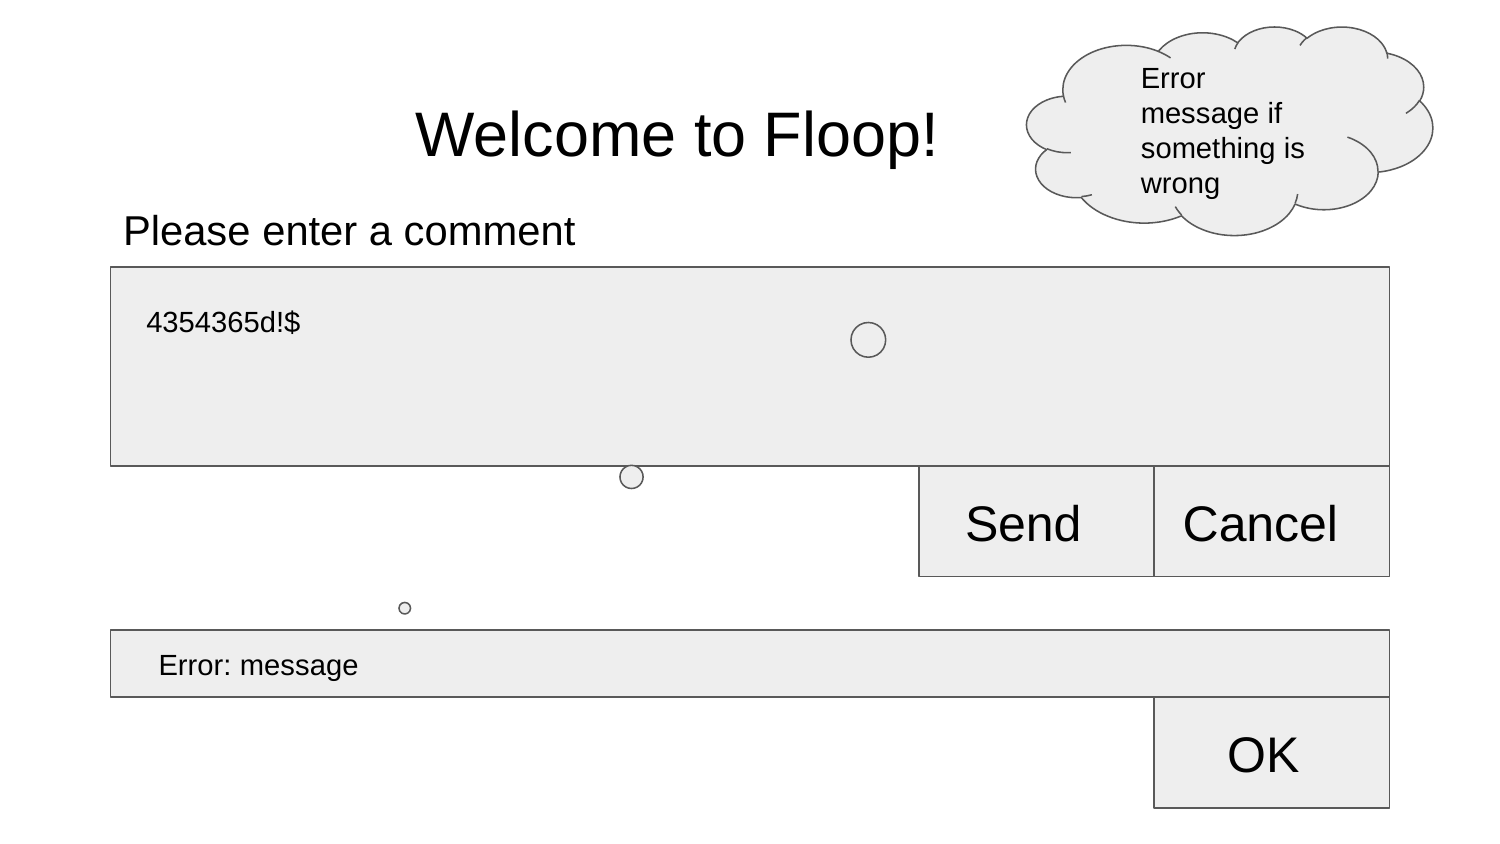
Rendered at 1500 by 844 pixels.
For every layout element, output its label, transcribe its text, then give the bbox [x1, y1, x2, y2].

text_box [110, 630, 1390, 698]
text_box [1026, 45, 1288, 236]
text_box [1155, 465, 1390, 577]
text_box 4354365d!$ [131, 288, 919, 354]
text_box [1166, 26, 1433, 210]
text_box OK [1212, 707, 1316, 798]
text_box Please enter a comment [108, 188, 828, 269]
text_box Error message if something is wrong [1125, 44, 1334, 215]
text_box [398, 602, 411, 614]
text_box [619, 465, 644, 489]
text_box Cancel [1167, 475, 1360, 566]
title Welcome to Floop! [400, 78, 1064, 173]
text_box [1154, 697, 1390, 809]
text_box [110, 266, 1390, 466]
text_box Send [950, 475, 1107, 566]
text_box Error: message [143, 630, 767, 696]
text_box [918, 465, 1155, 577]
text_box [858, 354, 879, 358]
